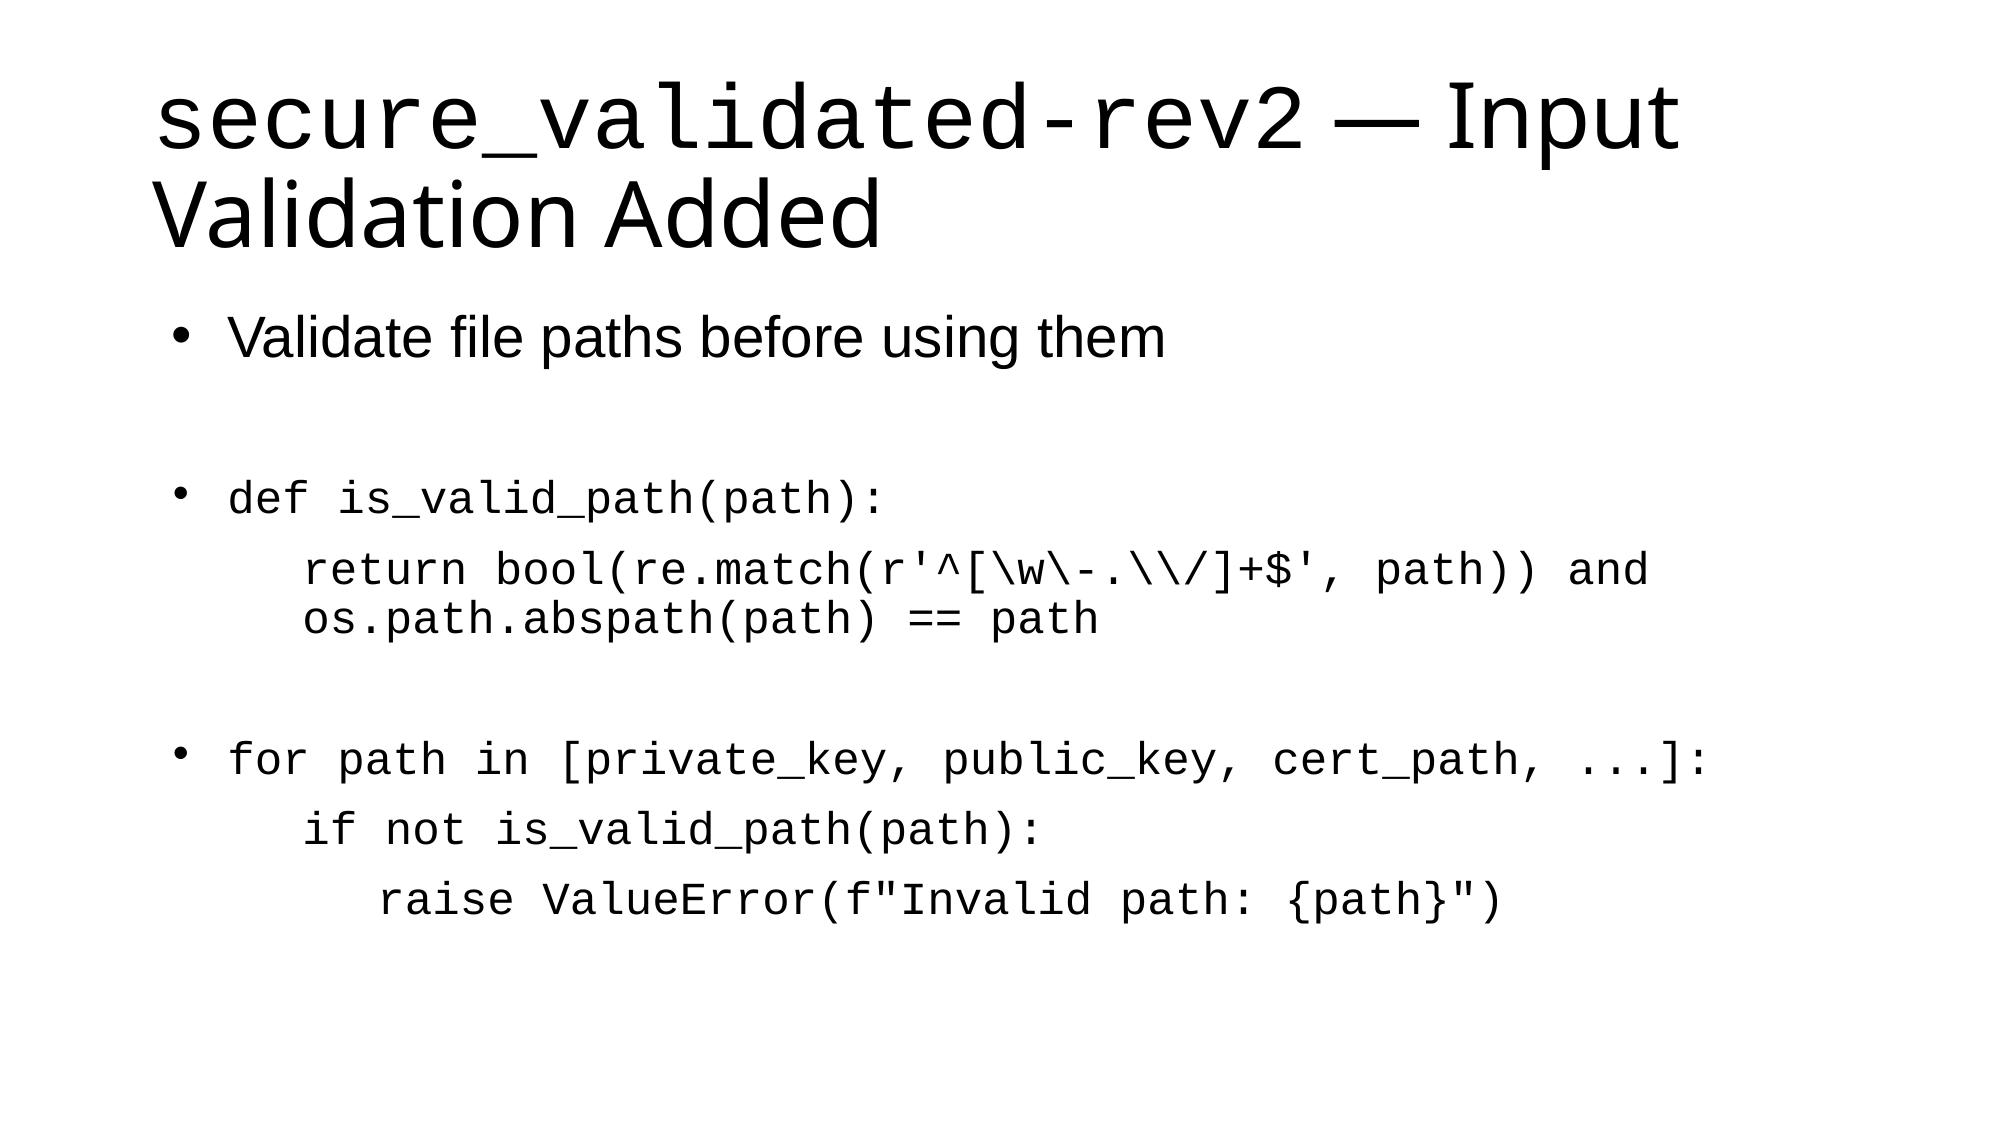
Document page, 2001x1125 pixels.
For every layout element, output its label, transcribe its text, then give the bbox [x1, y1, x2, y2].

title secure_validated-rev2 — Input Validation Added [137, 59, 1863, 278]
list Validate file paths before using them def is_valid_path(path): return bool(re.match(r'^[\w\-.\\/]+$', path)) and os.path.abspath(path) == path for path in [private_key, public_key, cert_path, ...]: if not is_valid_path(path): raise ValueError(f"Invalid path: {path}") [137, 299, 1863, 1014]
